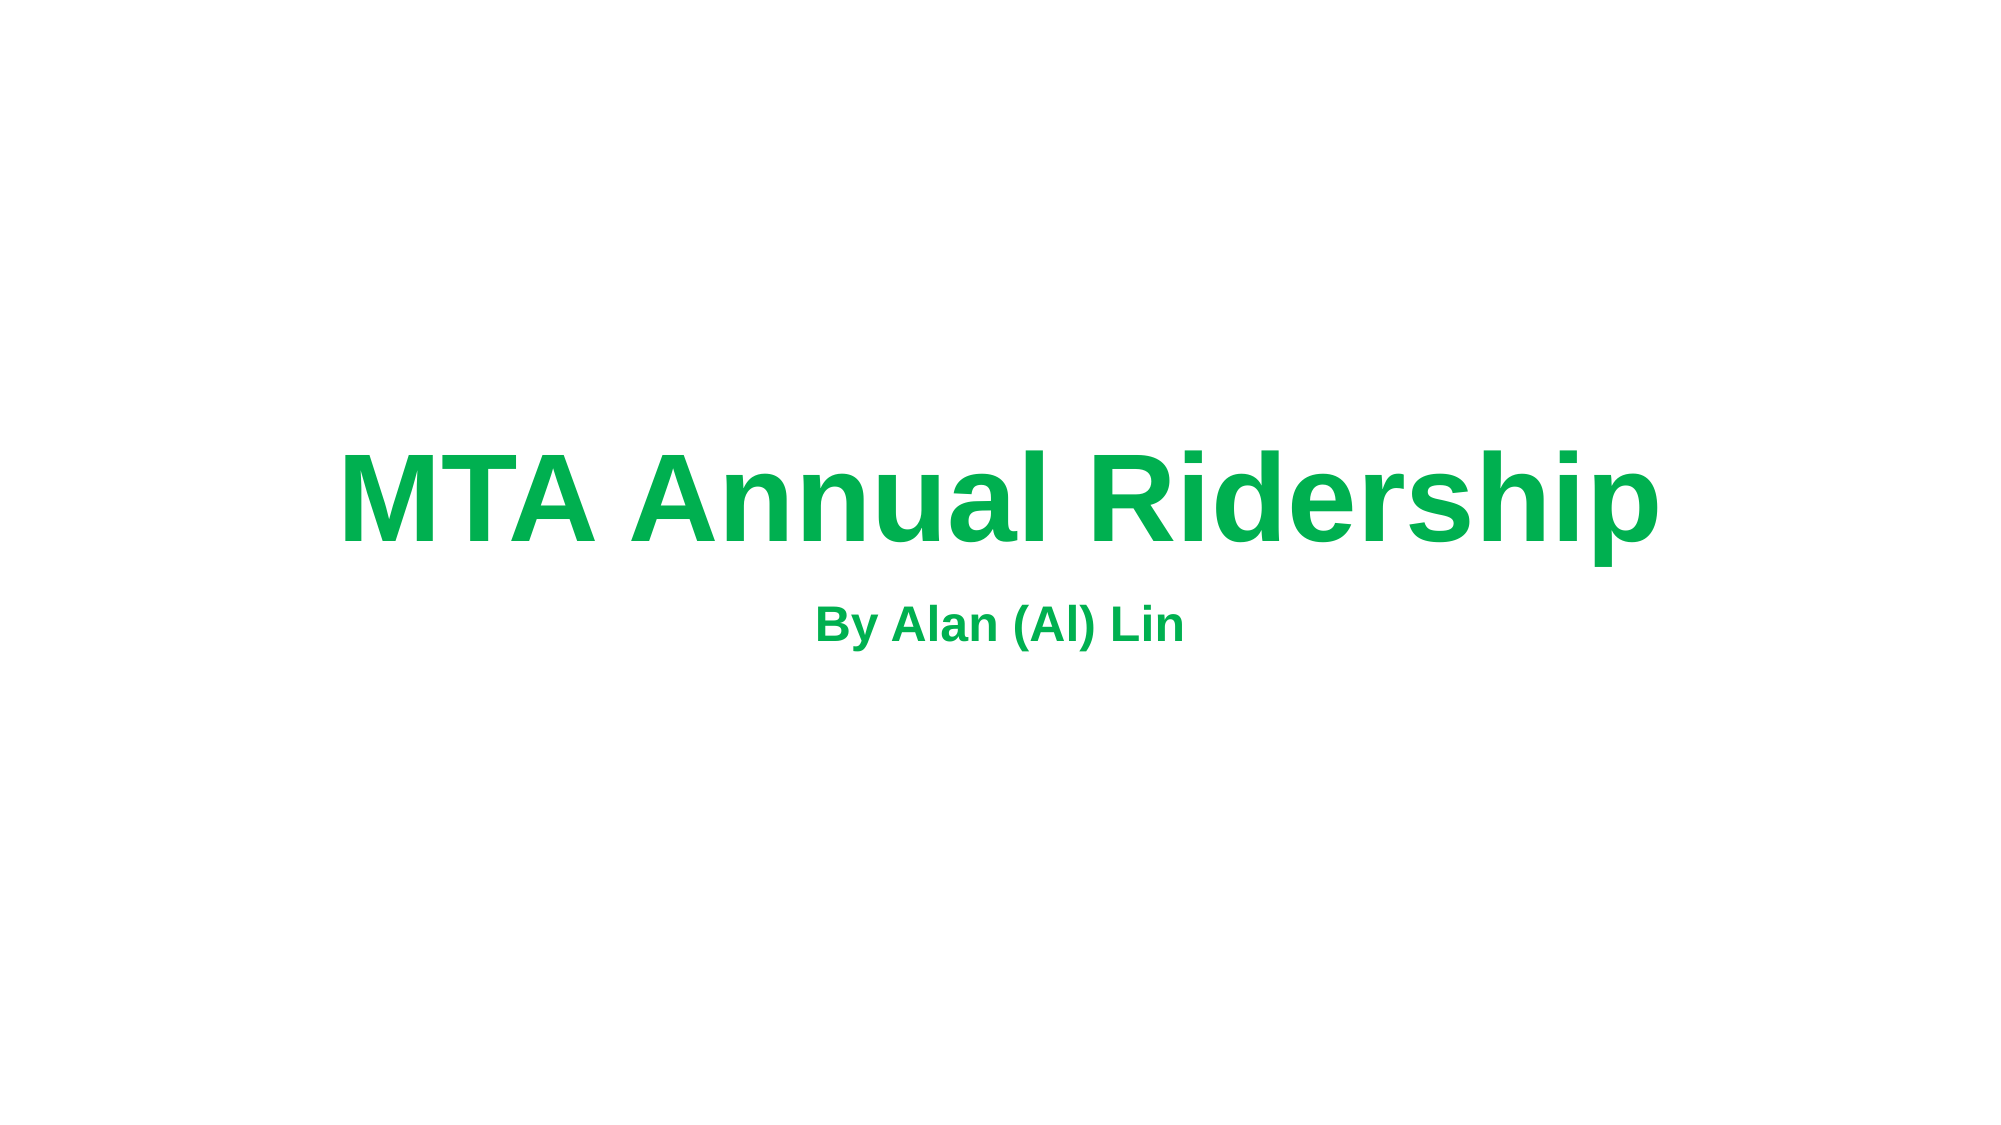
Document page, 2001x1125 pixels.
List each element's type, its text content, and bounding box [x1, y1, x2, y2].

title MTA Annual Ridership [249, 184, 1750, 576]
subtitle By Alan (Al) Lin [249, 590, 1750, 863]
